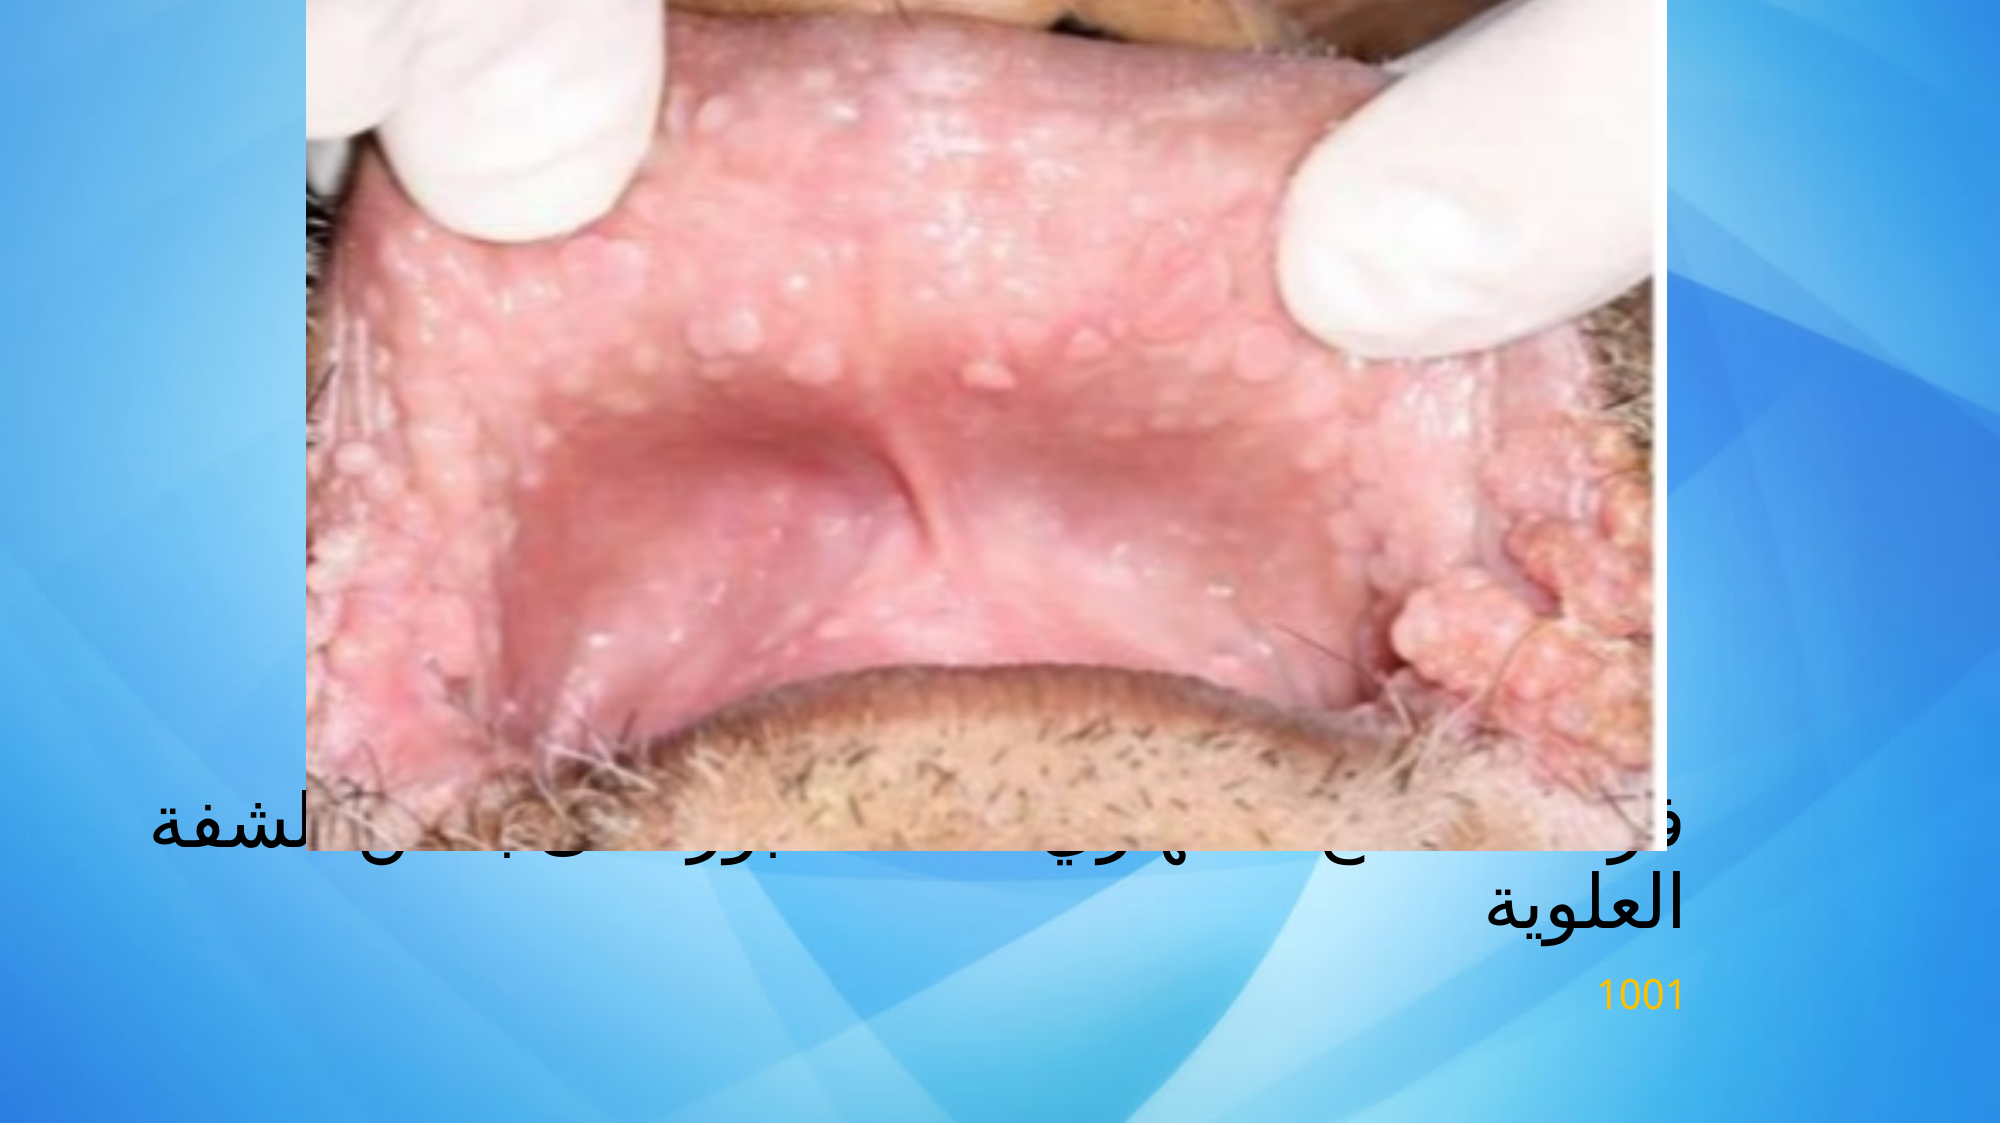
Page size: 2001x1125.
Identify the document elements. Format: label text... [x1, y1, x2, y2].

picture [0, 0, 2000, 1123]
title فرط التنسج الظهاري متعدد البؤر على باطن الشفة العلوية 1001 [113, 863, 1703, 1034]
